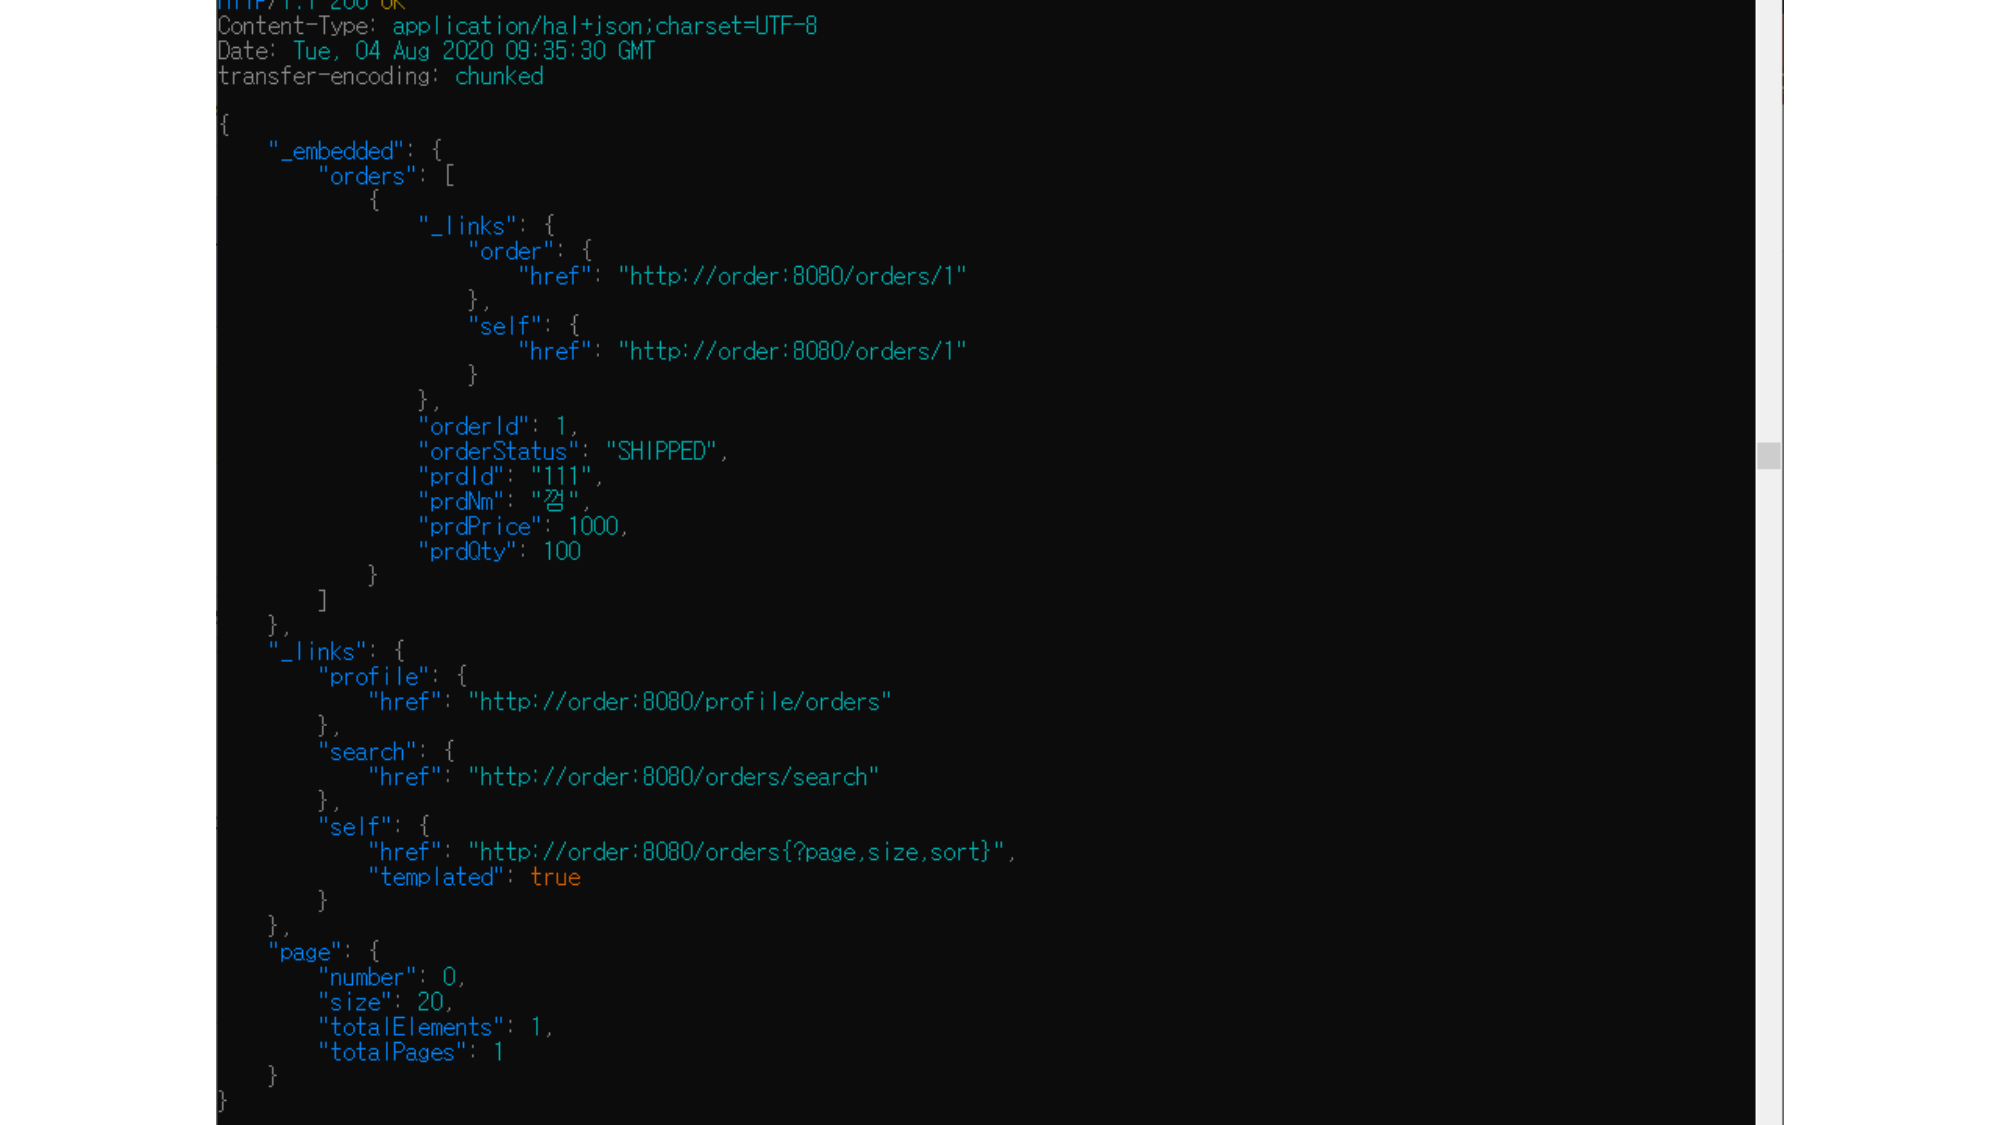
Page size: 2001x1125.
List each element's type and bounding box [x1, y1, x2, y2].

picture [216, 0, 1784, 1125]
